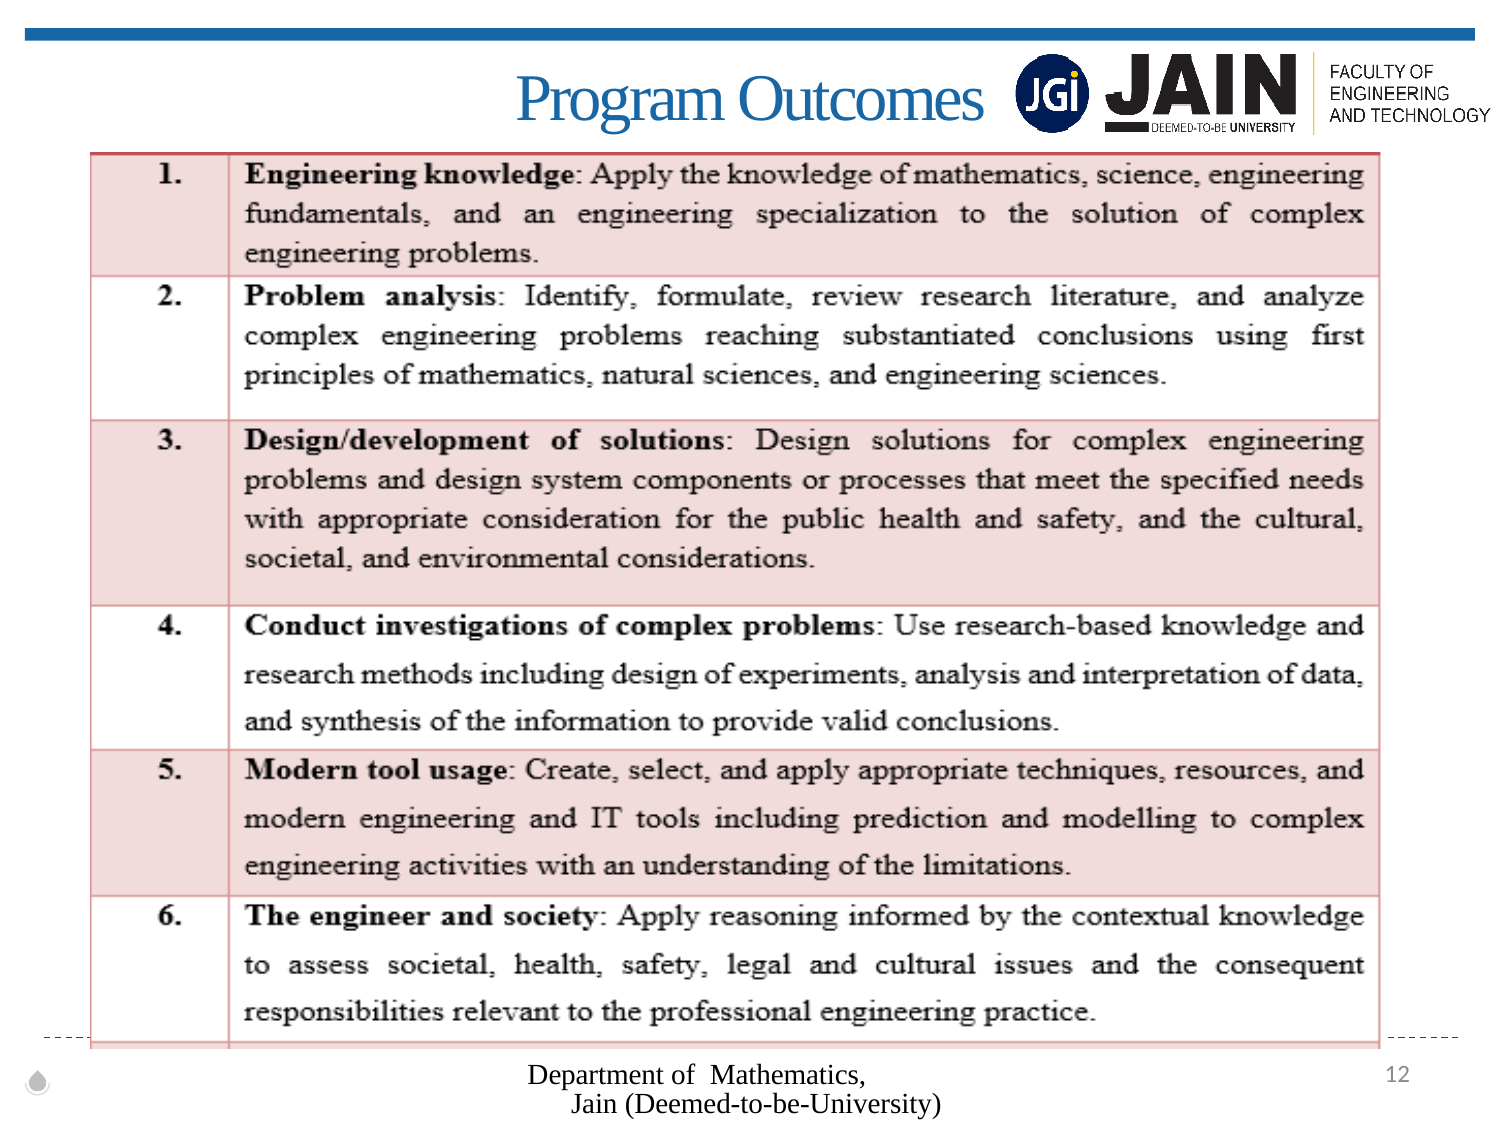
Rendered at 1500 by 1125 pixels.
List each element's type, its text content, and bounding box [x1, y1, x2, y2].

text_box [22, 1080, 53, 1098]
slide_number 12 [1074, 1046, 1425, 1103]
text_box [26, 1068, 49, 1092]
text_box [23, 26, 1477, 43]
picture [90, 34, 1500, 1049]
footer Department of Mathematics, Jain (Deemed-to-be-University) [512, 1057, 988, 1103]
text_box Program Outcomes [381, 46, 1002, 142]
